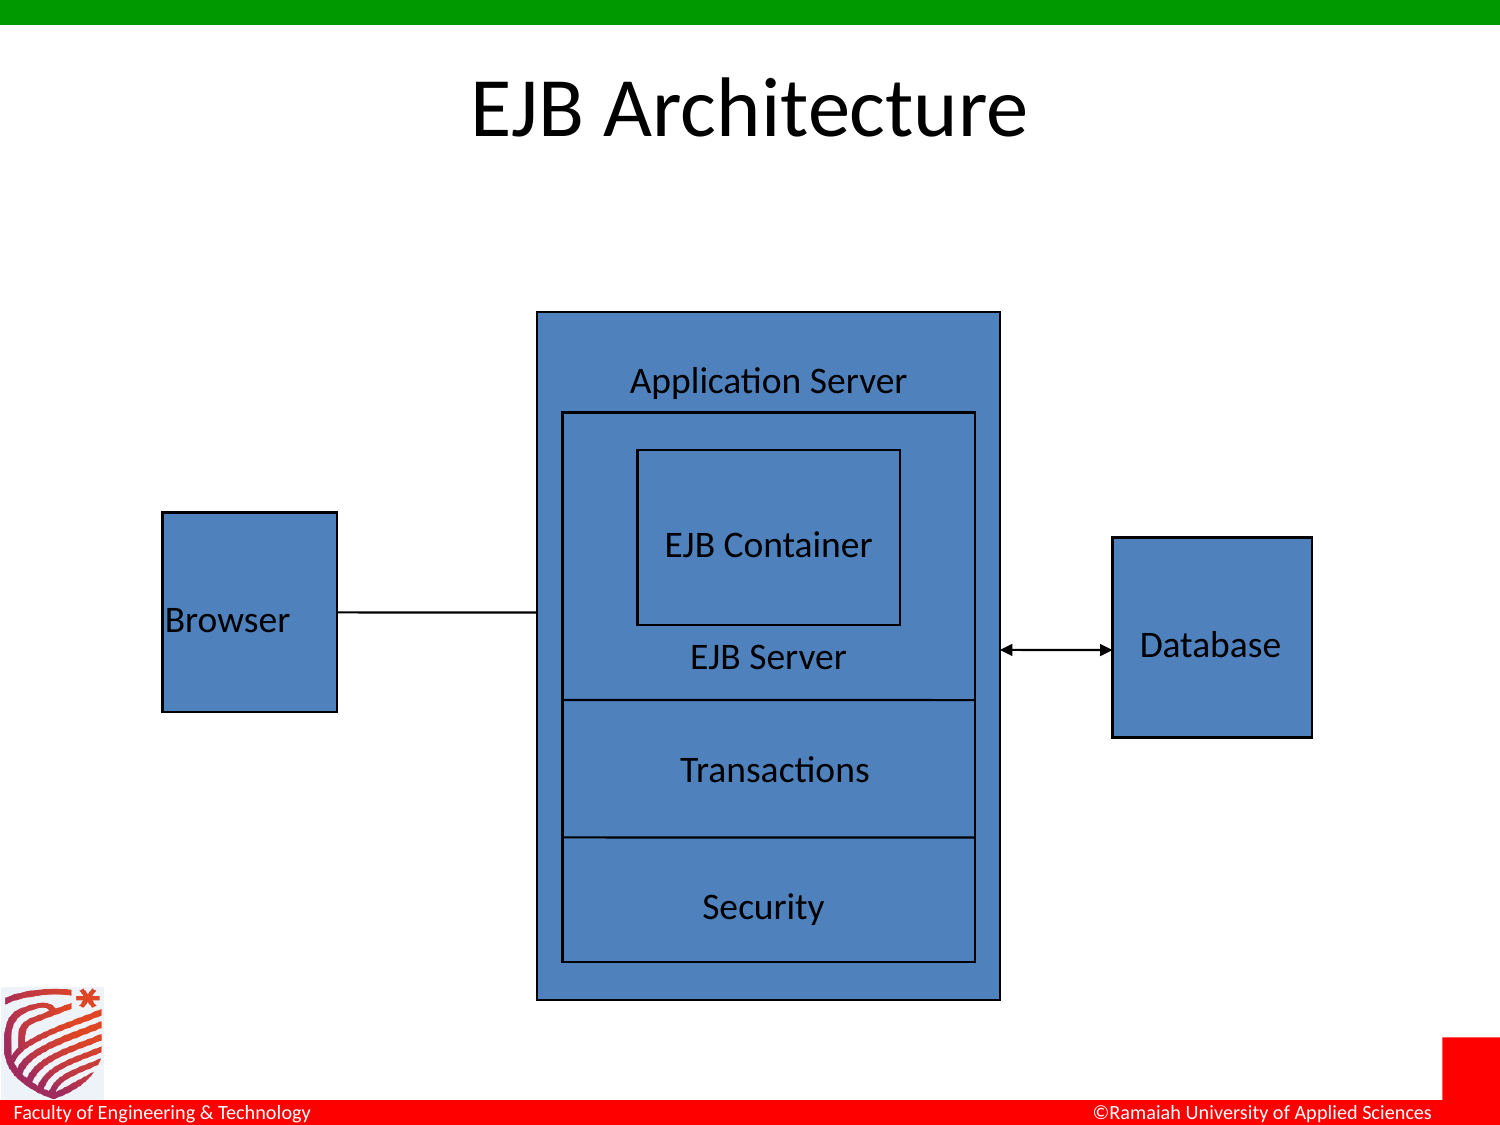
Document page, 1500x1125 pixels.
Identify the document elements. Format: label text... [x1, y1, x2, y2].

text_box EJB Container [637, 512, 900, 573]
text_box Application Server [549, 348, 988, 409]
text_box EJB Server [662, 624, 875, 685]
text_box Browser [150, 587, 325, 648]
text_box Security [687, 874, 875, 935]
text_box Database [1125, 612, 1300, 673]
text_box [637, 573, 900, 625]
text_box [1112, 537, 1313, 738]
title EJB Architecture [75, 45, 1425, 233]
text_box [562, 412, 975, 837]
text_box [537, 312, 1000, 1000]
text_box Transactions [637, 737, 913, 798]
text_box [999, 643, 1113, 657]
picture [1, 987, 104, 1100]
text_box [162, 512, 338, 713]
text_box [562, 838, 975, 963]
text_box [637, 450, 900, 512]
